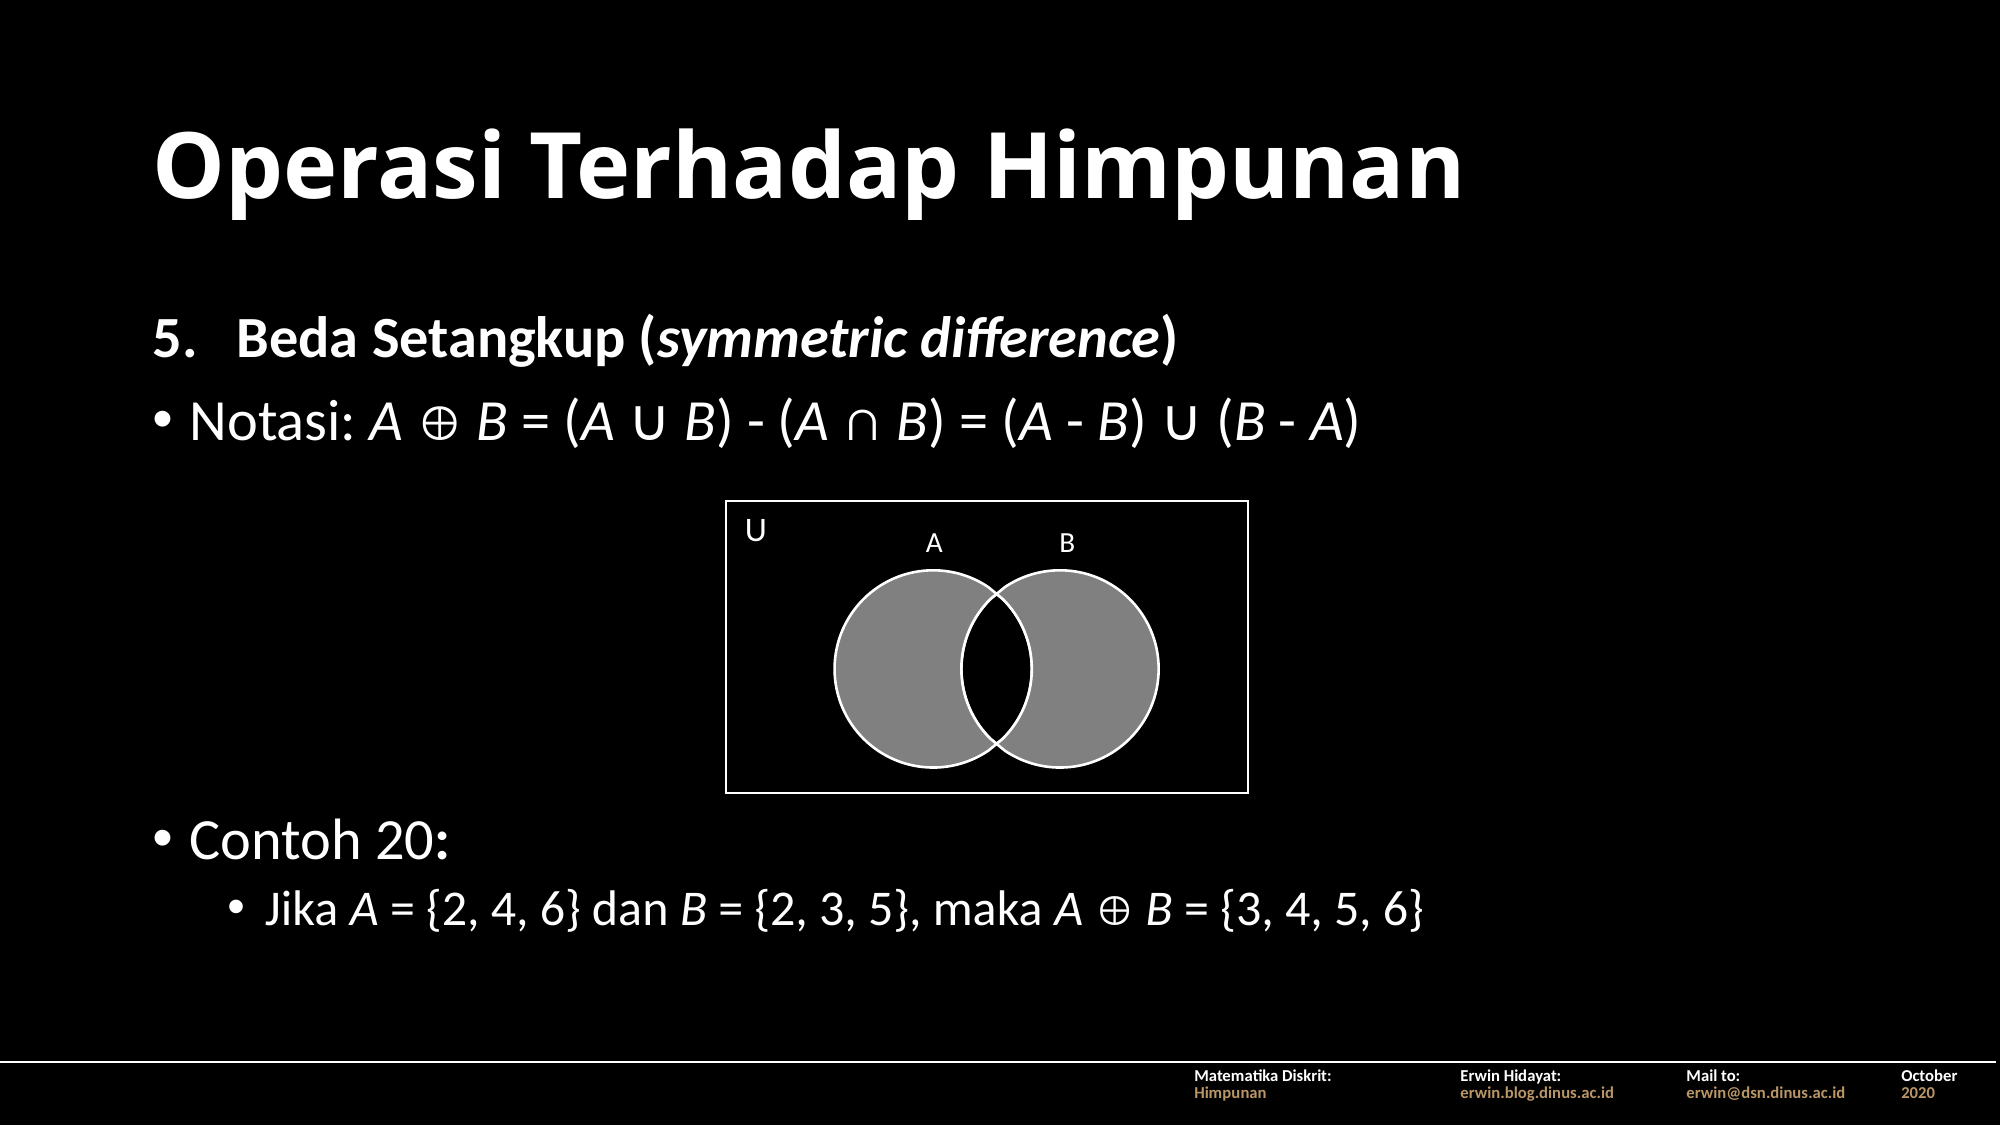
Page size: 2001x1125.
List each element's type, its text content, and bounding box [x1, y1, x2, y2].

list Beda Setangkup (symmetric difference) Notasi: A  B = (A ∪ B) - (A ∩ B) = (A - B) ∪ (B - A) Contoh 20: Jika A = {2, 4, 6} dan B = {2, 3, 5}, maka A  B = {3, 4, 5, 6} [137, 299, 1863, 1014]
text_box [725, 500, 1248, 794]
title Operasi Terhadap Himpunan [137, 59, 1863, 278]
